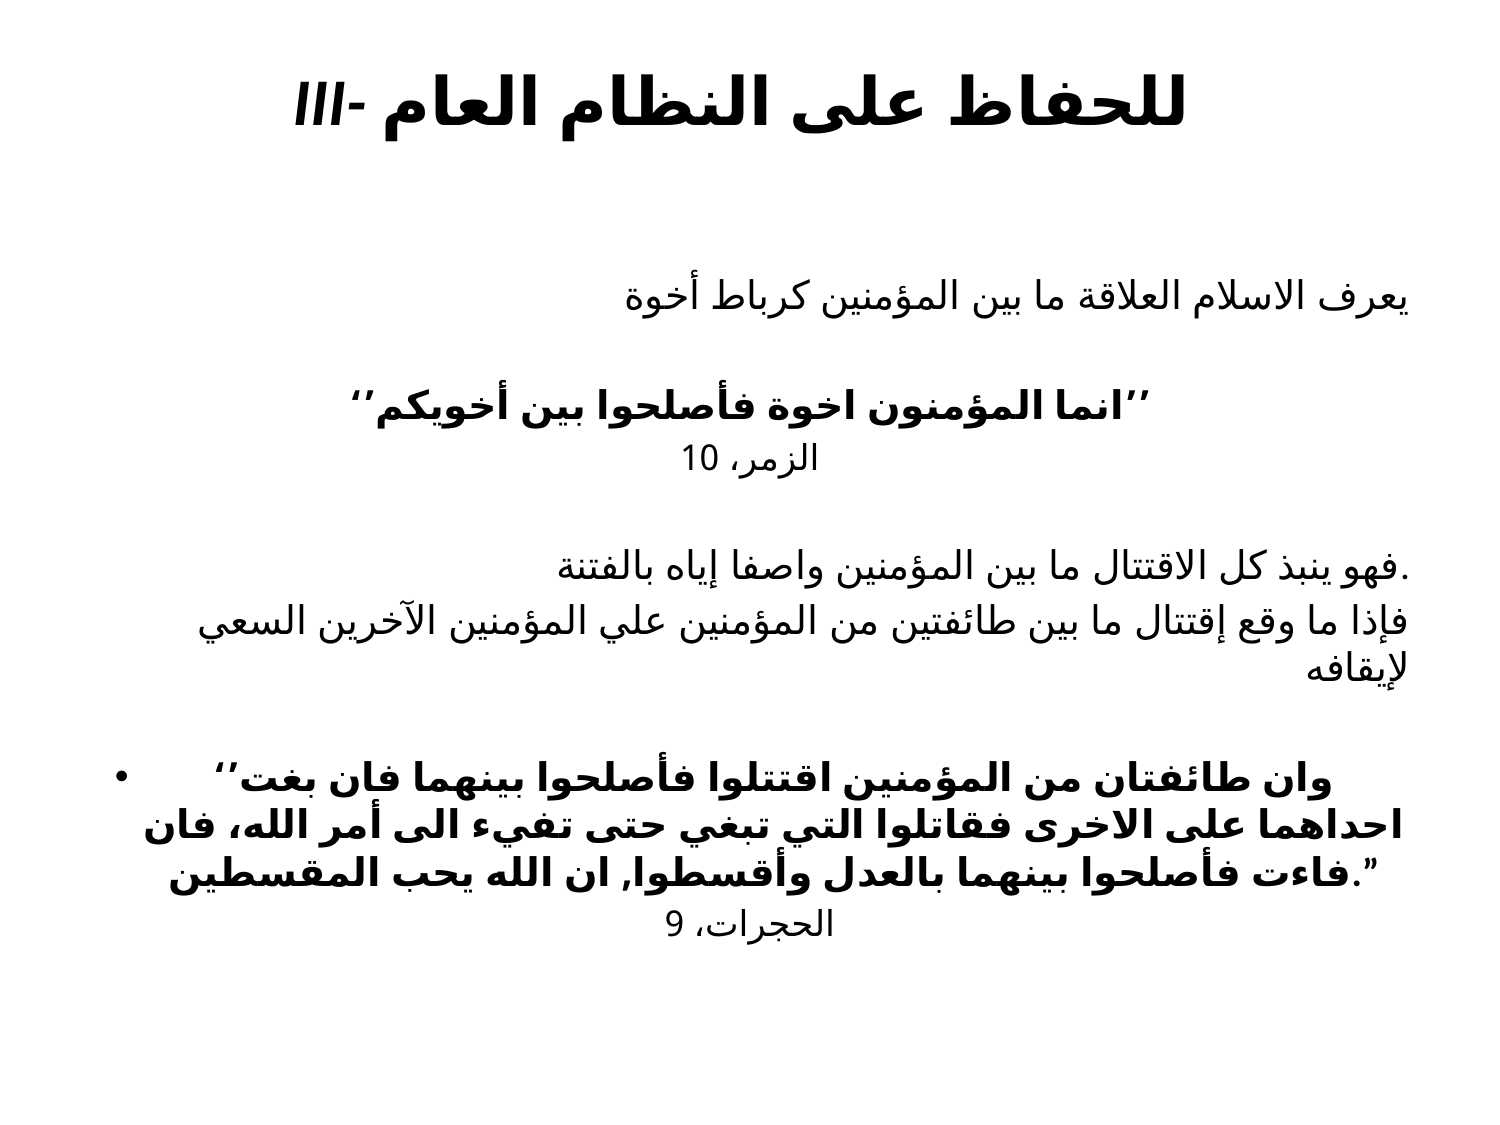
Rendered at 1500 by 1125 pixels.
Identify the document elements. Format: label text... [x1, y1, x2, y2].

title III- للحفاظ على النظام العام [75, 45, 1425, 233]
list يعرف الاسلام العلاقة ما بين المؤمنين كرباط أخوة ‘’انما المؤمنون اخوة فأصلحوا بين أخويكم’’ الزمر، 10 فهو ينبذ كل الاقتتال ما بين المؤمنين واصفا إياه بالفتنة. فإذا ما وقع إقتتال ما بين طائفتين من المؤمنين علي المؤمنين الآخرين السعي لإيقافه ‘’وان طائفتان من المؤمنين اقتتلوا فأصلحوا بينهما فان بغت احداهما على الاخرى فقاتلوا التي تبغي حتى تفيء الى أمر الله، فان فاءت فأصلحوا بينهما بالعدل وأقسطوا, ان الله يحب المقسطين.’’ الحجرات، 9 [75, 262, 1425, 1005]
